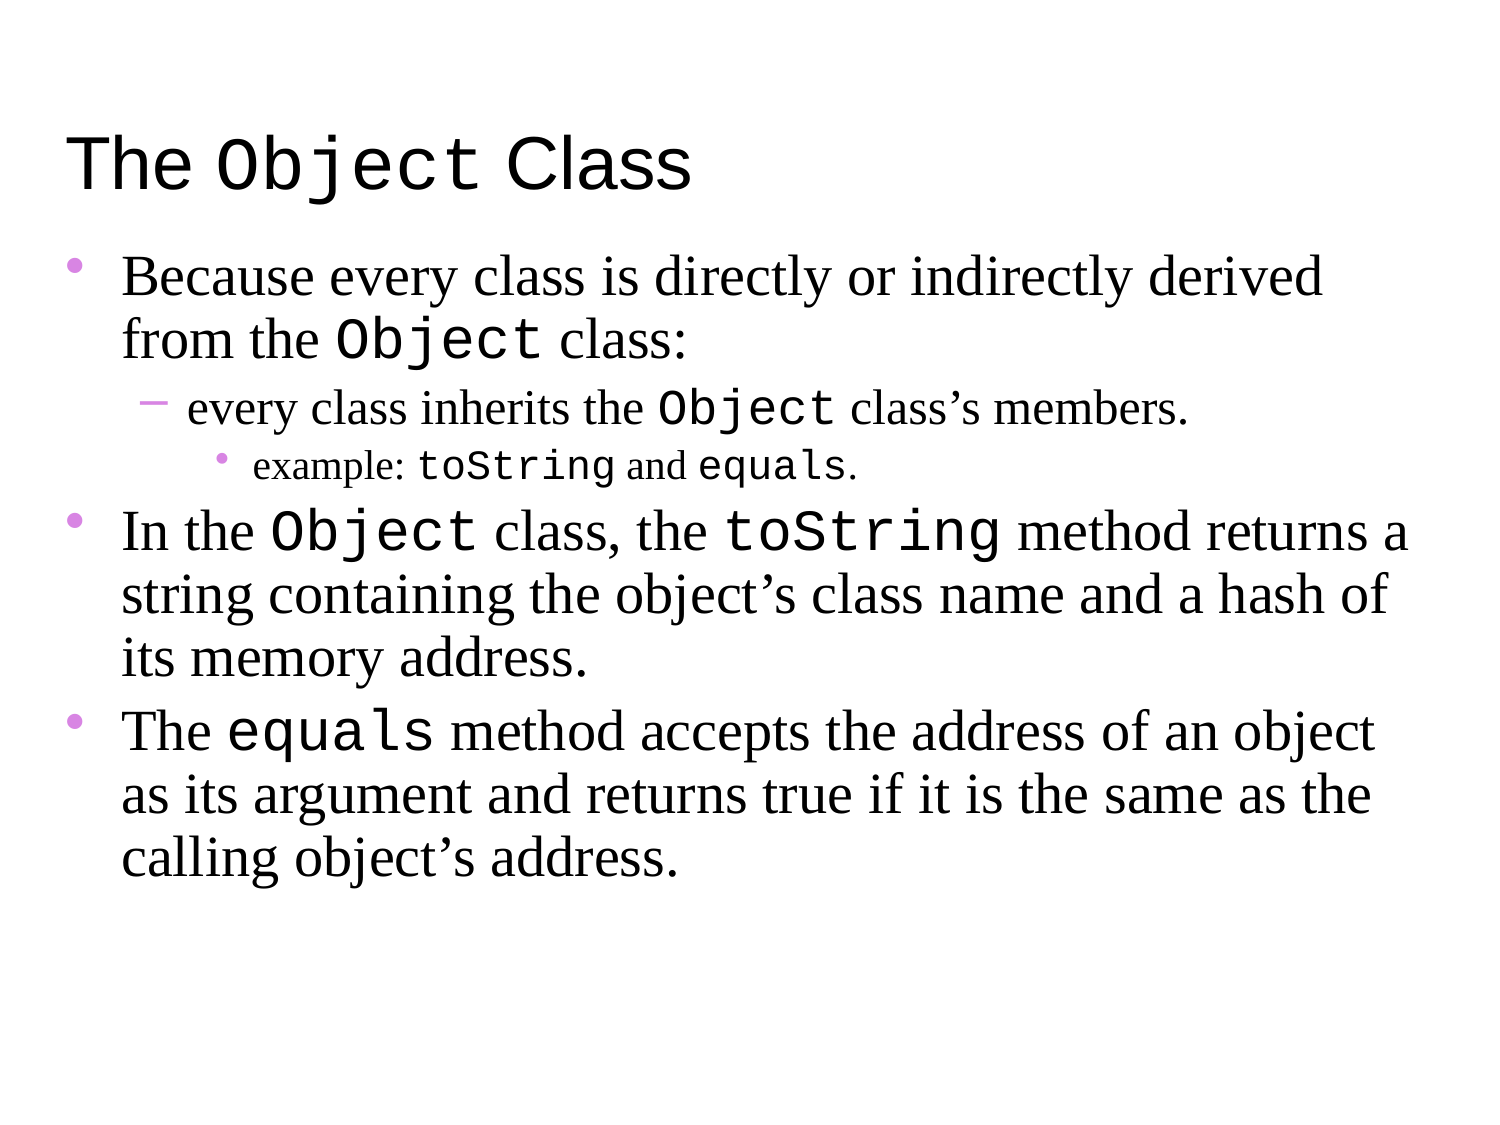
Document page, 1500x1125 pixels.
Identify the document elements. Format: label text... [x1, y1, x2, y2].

list Because every class is directly or indirectly derived from the Object class: every class inherits the Object class’s members. example: toString and equals. In the Object class, the toString method returns a string containing the object’s class name and a hash of its memory address. The equals method accepts the address of an object as its argument and returns true if it is the same as the calling object’s address. [49, 237, 1411, 988]
title The Object Class [49, 49, 1463, 213]
